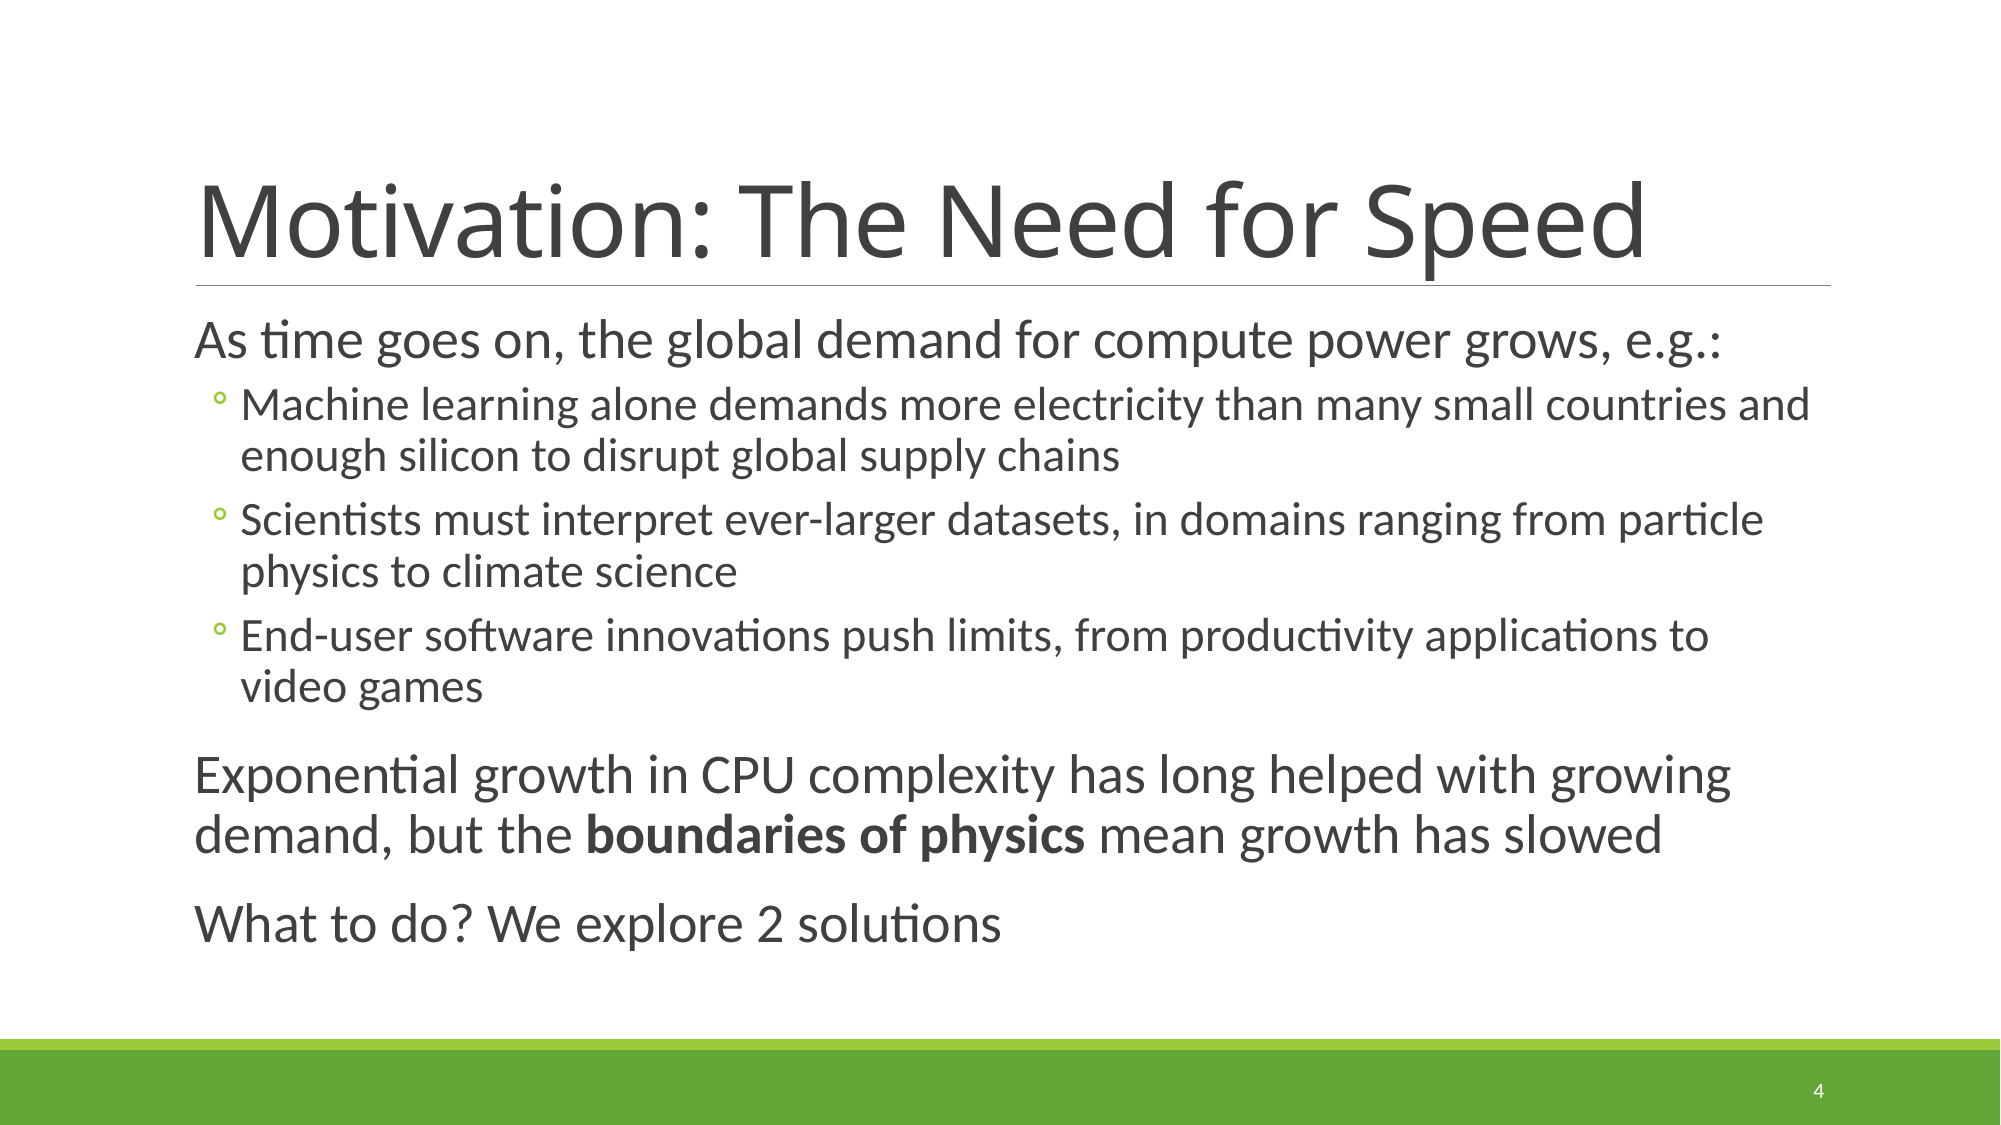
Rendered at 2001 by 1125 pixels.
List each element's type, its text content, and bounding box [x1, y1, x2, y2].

slide_number 4 [1624, 1059, 1840, 1120]
list As time goes on, the global demand for compute power grows, e.g.: Machine learning alone demands more electricity than many small countries and enough silicon to disrupt global supply chains Scientists must interpret ever-larger datasets, in domains ranging from particle physics to climate science End-user software innovations push limits, from productivity applications to video games Exponential growth in CPU complexity has long helped with growing demand, but the boundaries of physics mean growth has slowed What to do? We explore 2 solutions [180, 302, 1830, 963]
title Motivation: The Need for Speed [180, 47, 1830, 285]
